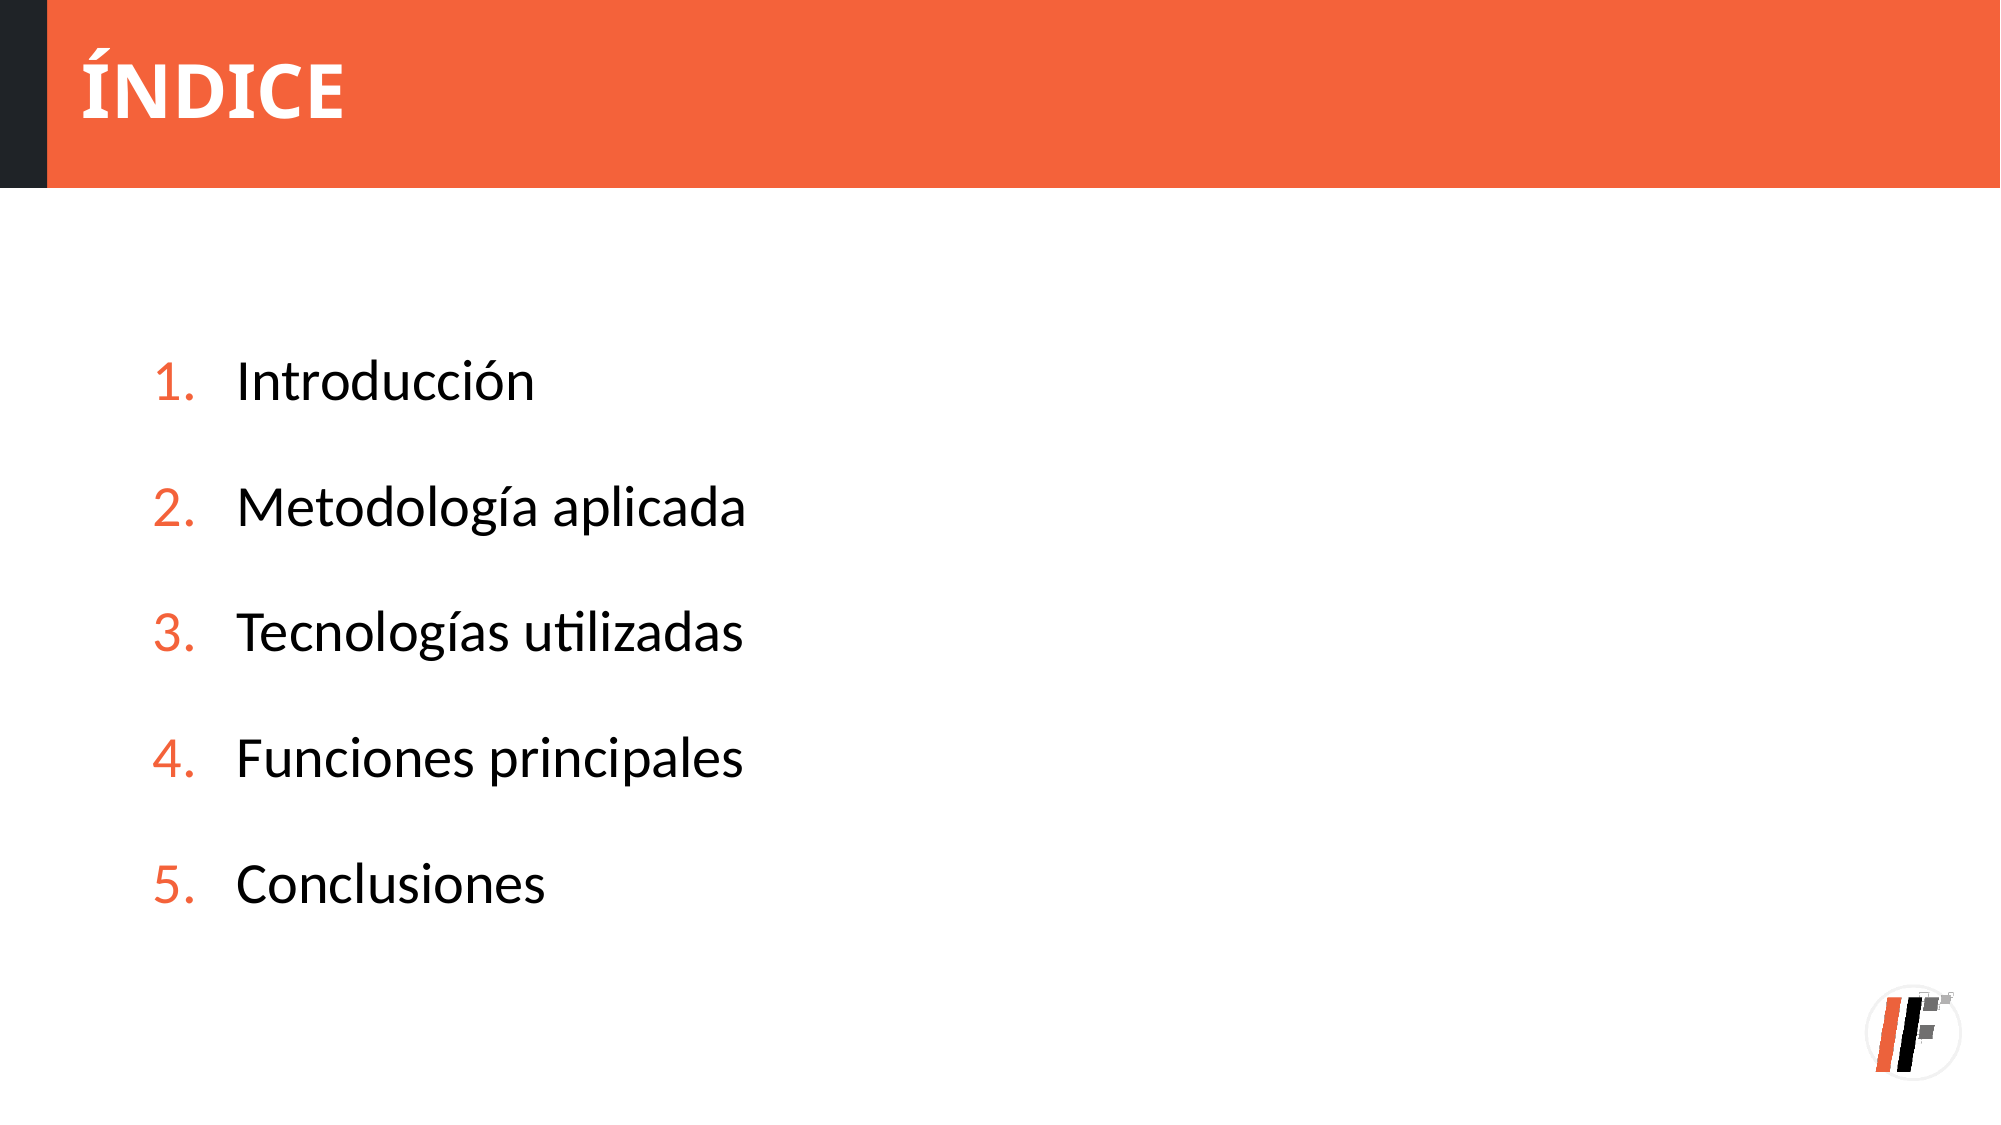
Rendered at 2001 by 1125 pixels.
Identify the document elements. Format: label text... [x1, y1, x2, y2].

text_box [0, 0, 48, 189]
list Introducción Metodología aplicada Tecnologías utilizadas Funciones principales Conclusiones [137, 299, 1863, 1014]
picture [1862, 982, 1964, 1083]
text_box ÍNDICE [48, 0, 2000, 188]
